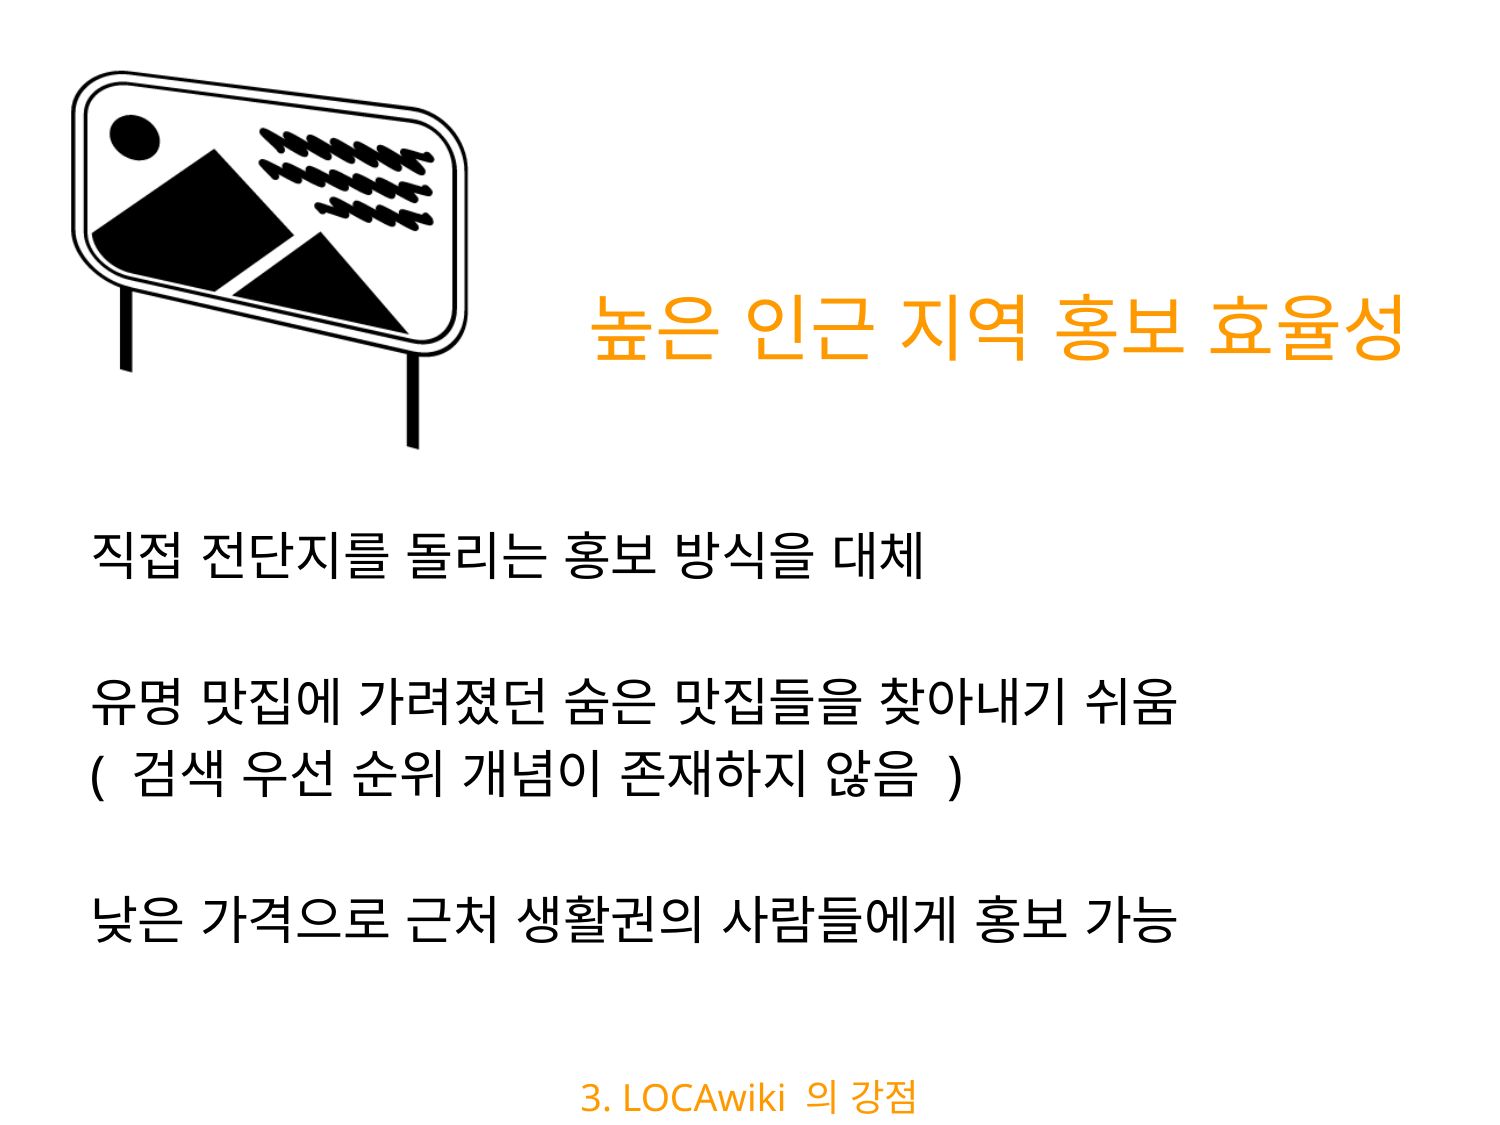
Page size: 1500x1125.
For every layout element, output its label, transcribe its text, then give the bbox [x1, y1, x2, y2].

text_box 3. LOCAwiki 의 강점 [484, 1066, 1016, 1125]
title 높은 인근 지역 홍보 효율성 [492, 232, 1425, 421]
picture [54, 58, 485, 489]
list 직접 전단지를 돌리는 홍보 방식을 대체 유명 맛집에 가려졌던 숨은 맛집들을 찾아내기 쉬움 ( 검색 우선 순위 개념이 존재하지 않음 ) 낮은 가격으로 근처 생활권의 사람들에게 홍보 가능 [75, 515, 1425, 1038]
